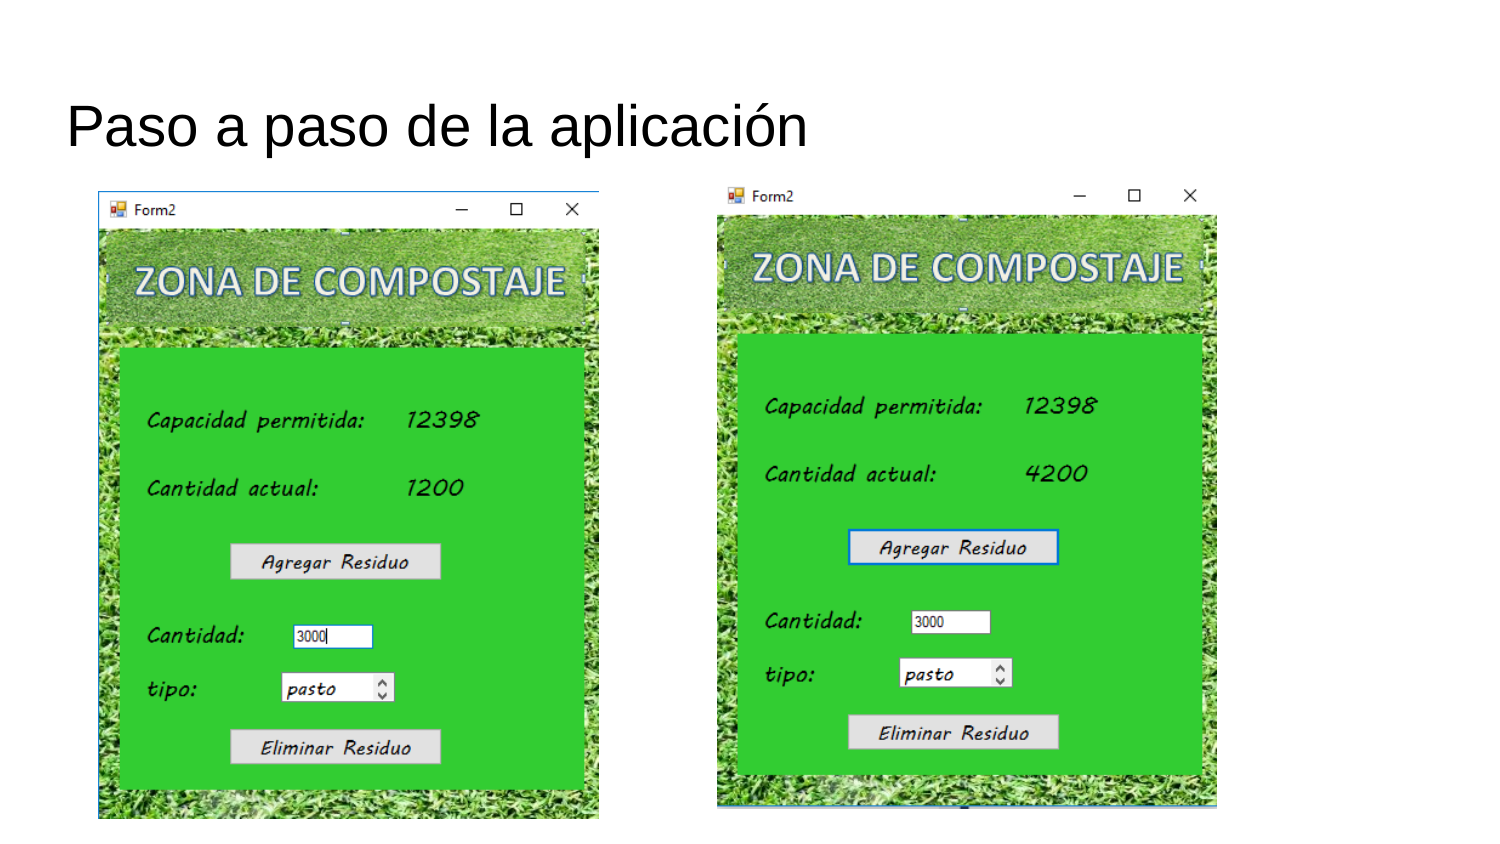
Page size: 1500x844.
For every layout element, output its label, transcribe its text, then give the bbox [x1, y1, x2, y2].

title Paso a paso de la aplicación [51, 72, 1449, 167]
picture [97, 191, 600, 819]
picture [717, 181, 1217, 809]
